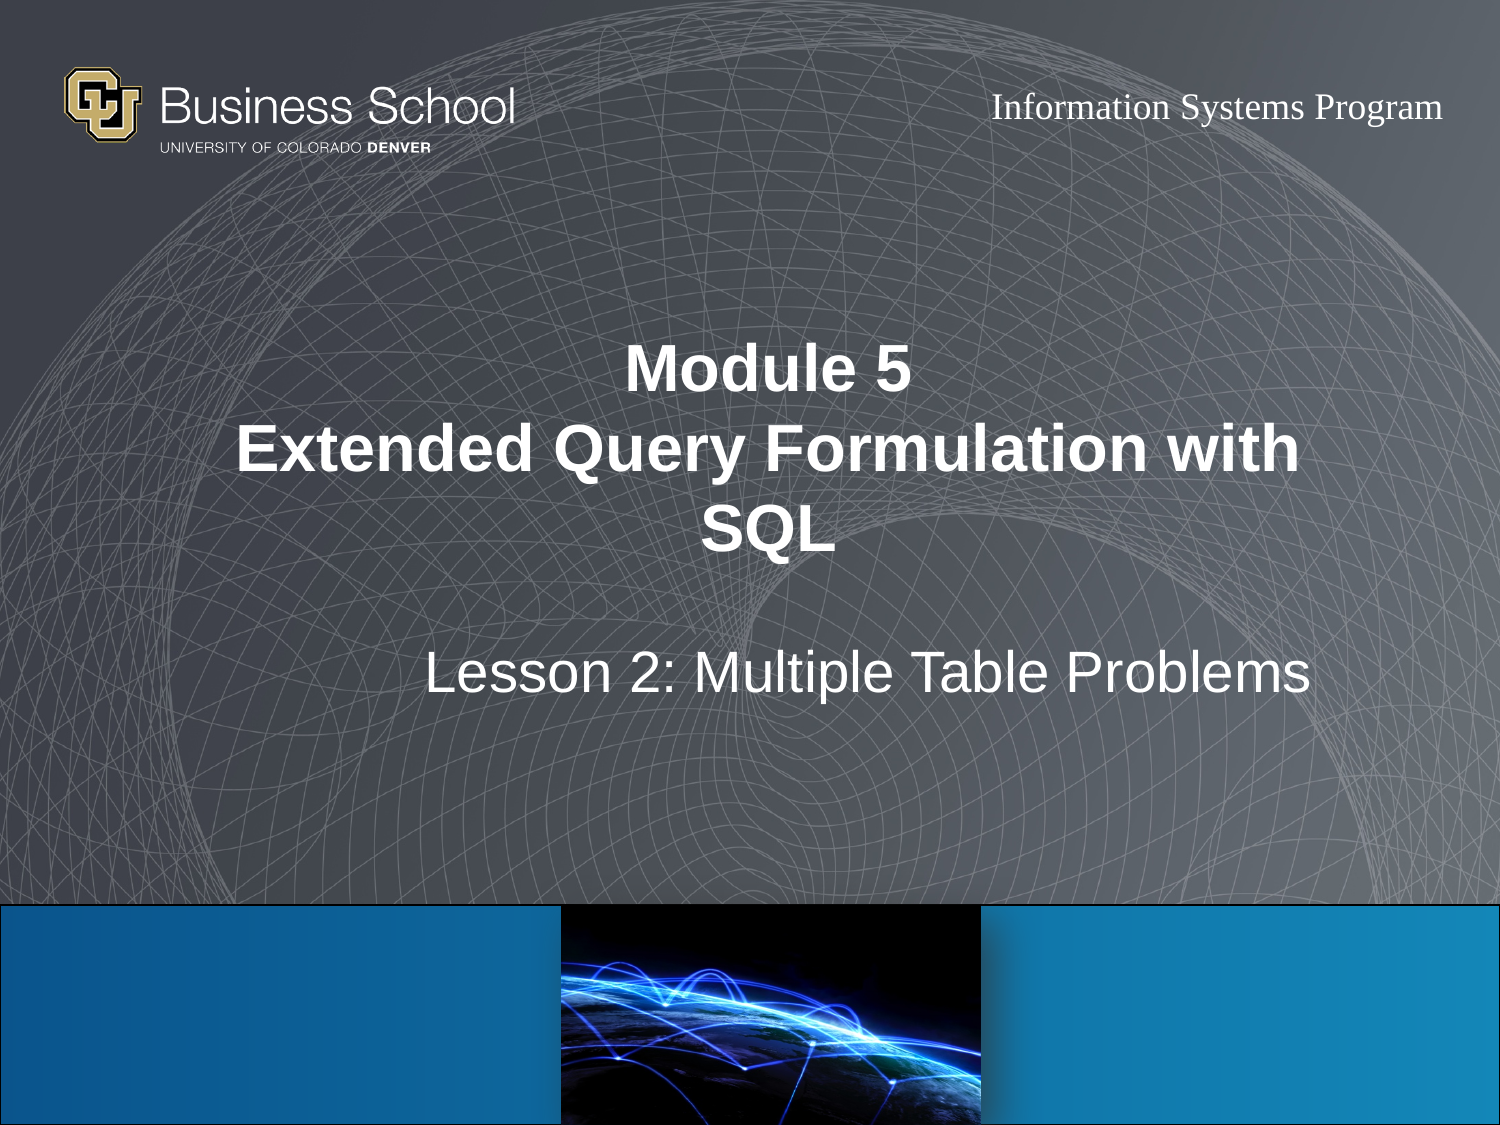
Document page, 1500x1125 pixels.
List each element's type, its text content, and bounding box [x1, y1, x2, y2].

picture [0, 0, 1500, 904]
subtitle Lesson 2: Multiple Table Problems [122, 633, 1314, 775]
title Module 5 Extended Query Formulation with SQL [162, 324, 1376, 513]
picture [561, 905, 981, 1125]
